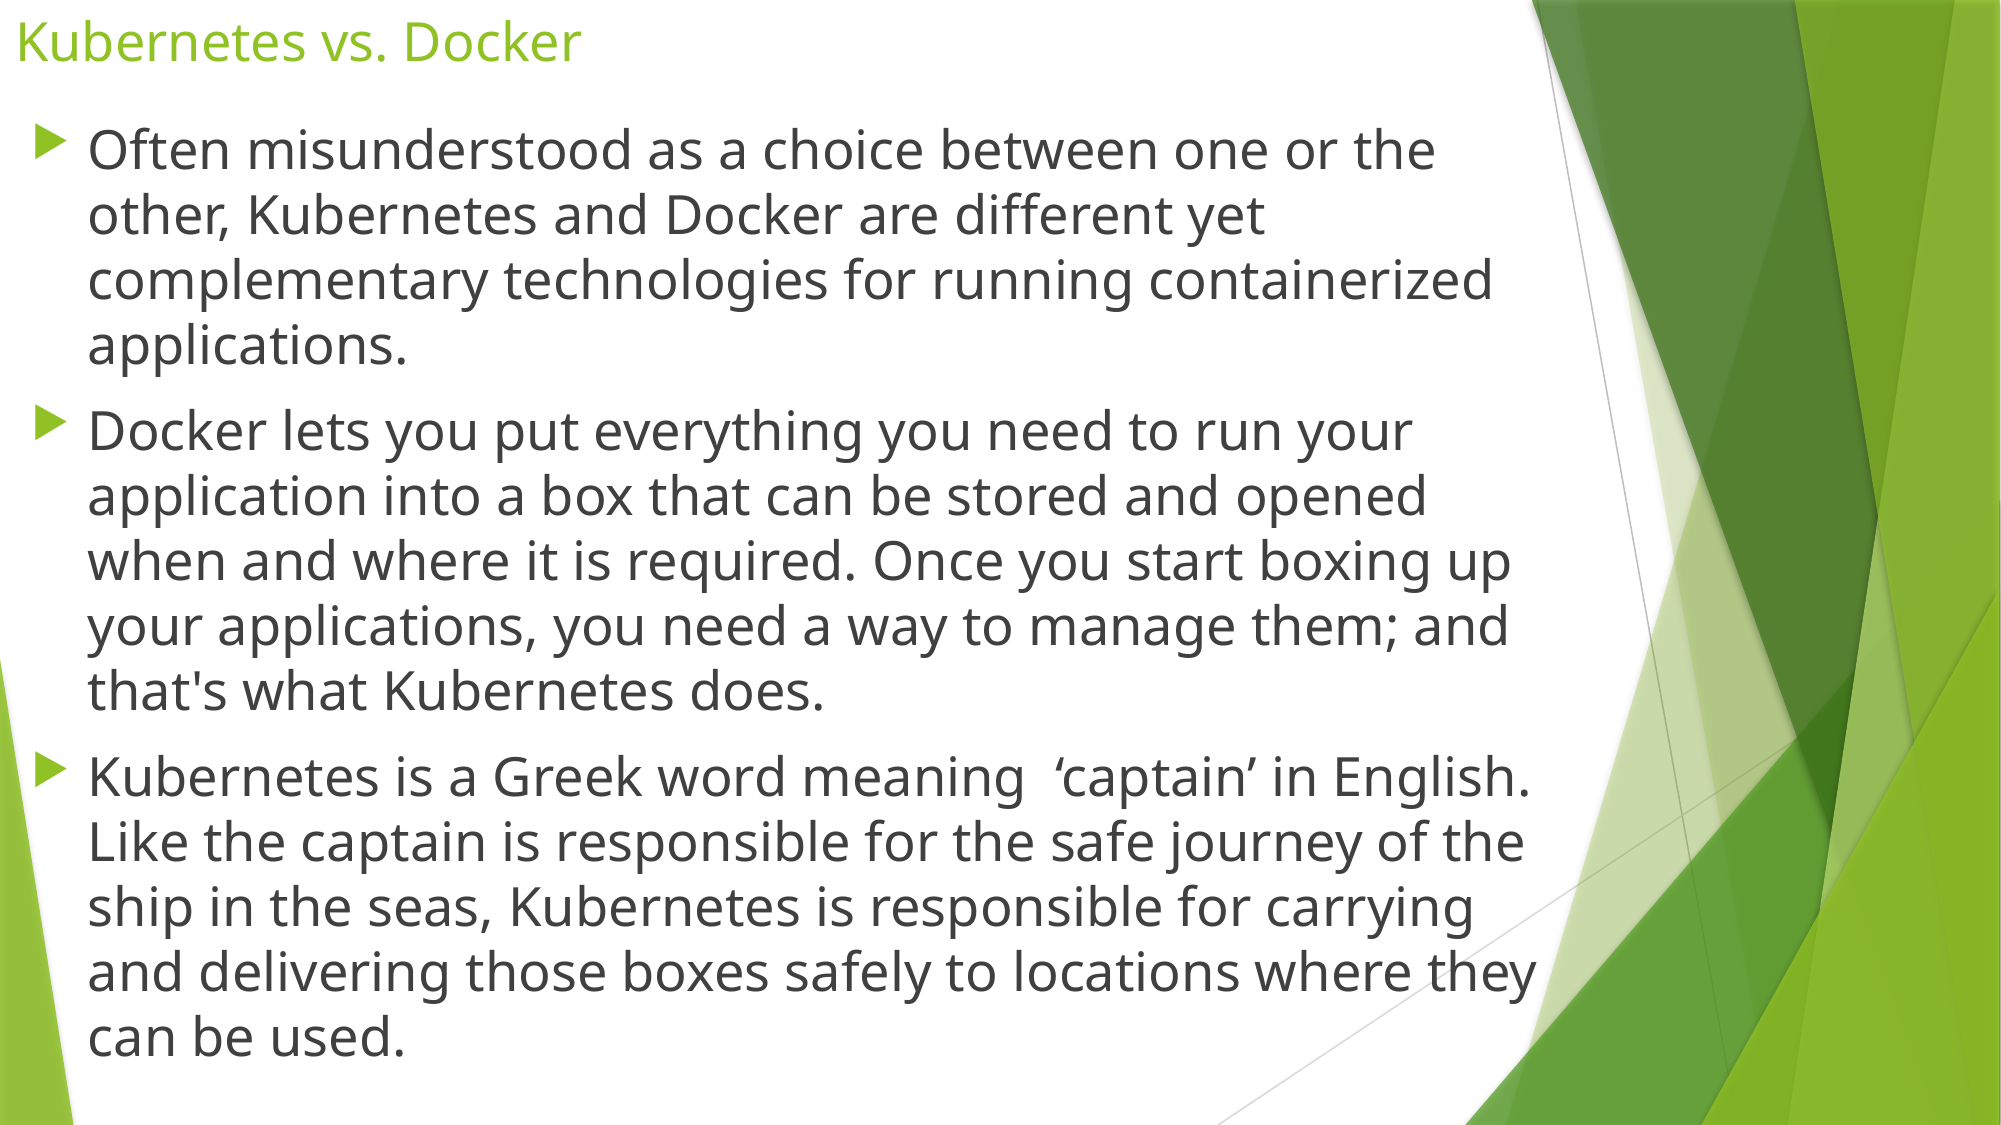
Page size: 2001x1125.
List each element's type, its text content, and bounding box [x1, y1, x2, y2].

title Kubernetes vs. Docker [0, 0, 1411, 134]
list Often misunderstood as a choice between one or the other, Kubernetes and Docker are different yet complementary technologies for running containerized applications. Docker lets you put everything you need to run your application into a box that can be stored and opened when and where it is required. Once you start boxing up your applications, you need a way to manage them; and that's what Kubernetes does. Kubernetes is a Greek word meaning ‘captain’ in English. Like the captain is responsible for the safe journey of the ship in the seas, Kubernetes is responsible for carrying and delivering those boxes safely to locations where they can be used. [16, 107, 1565, 1108]
